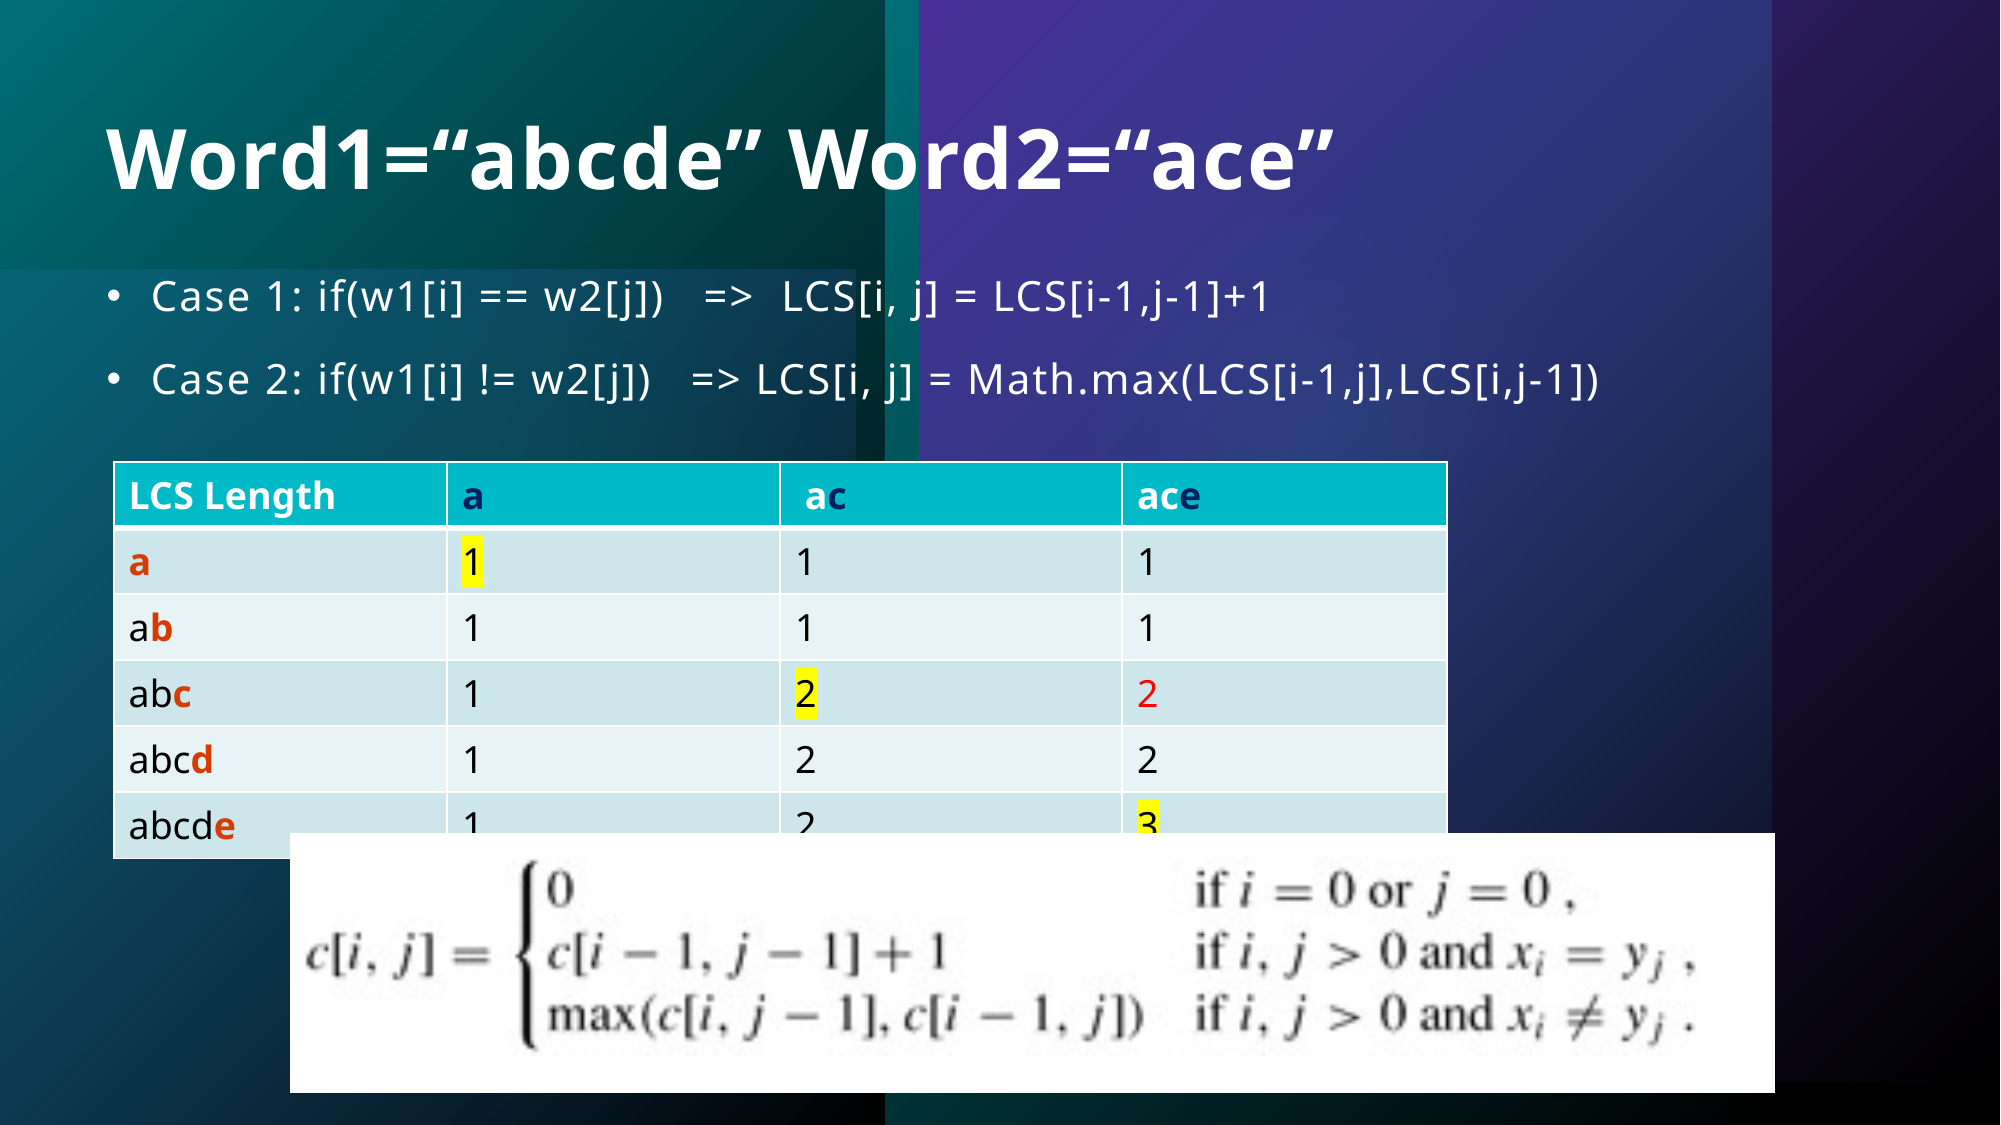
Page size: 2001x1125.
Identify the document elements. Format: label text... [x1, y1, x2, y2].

table_cell 1 [1123, 595, 1446, 659]
table_cell abcd [115, 727, 446, 791]
table_cell 1 [448, 661, 779, 725]
table_cell 2 [781, 661, 1121, 725]
table_cell abc [115, 661, 446, 725]
table_cell 1 [448, 793, 779, 833]
list Case 1: if(w1[i] == w2[j]) => LCS[i, j] = LCS[i-1,j-1]+1 Case 2: if(w1[i] != w2[j]) => LCS[i, j] = Math.max(LCS[i-1,j],LCS[i,j-1]) [88, 239, 1910, 860]
table_header LCS Length [115, 463, 446, 525]
table_header ac [781, 463, 1121, 525]
table_header ace [1123, 463, 1446, 525]
table_cell 1 [781, 531, 1121, 593]
picture [290, 833, 1775, 1093]
table_cell abcde [115, 793, 446, 858]
table_cell a [115, 531, 446, 593]
table_cell 1 [448, 595, 779, 659]
table_cell 2 [781, 793, 1121, 833]
table_cell 2 [1123, 727, 1446, 791]
table_cell 1 [448, 531, 779, 593]
table_cell 1 [781, 595, 1121, 659]
table_header a [448, 463, 779, 525]
title Word1=“abcde” Word2=“ace” [88, 88, 1910, 213]
table_cell ab [115, 595, 446, 659]
table_cell 3 [1123, 793, 1446, 833]
table_cell 2 [1123, 661, 1446, 725]
table_cell 1 [448, 727, 779, 791]
table_cell 2 [781, 727, 1121, 791]
table_cell 1 [1123, 531, 1446, 593]
